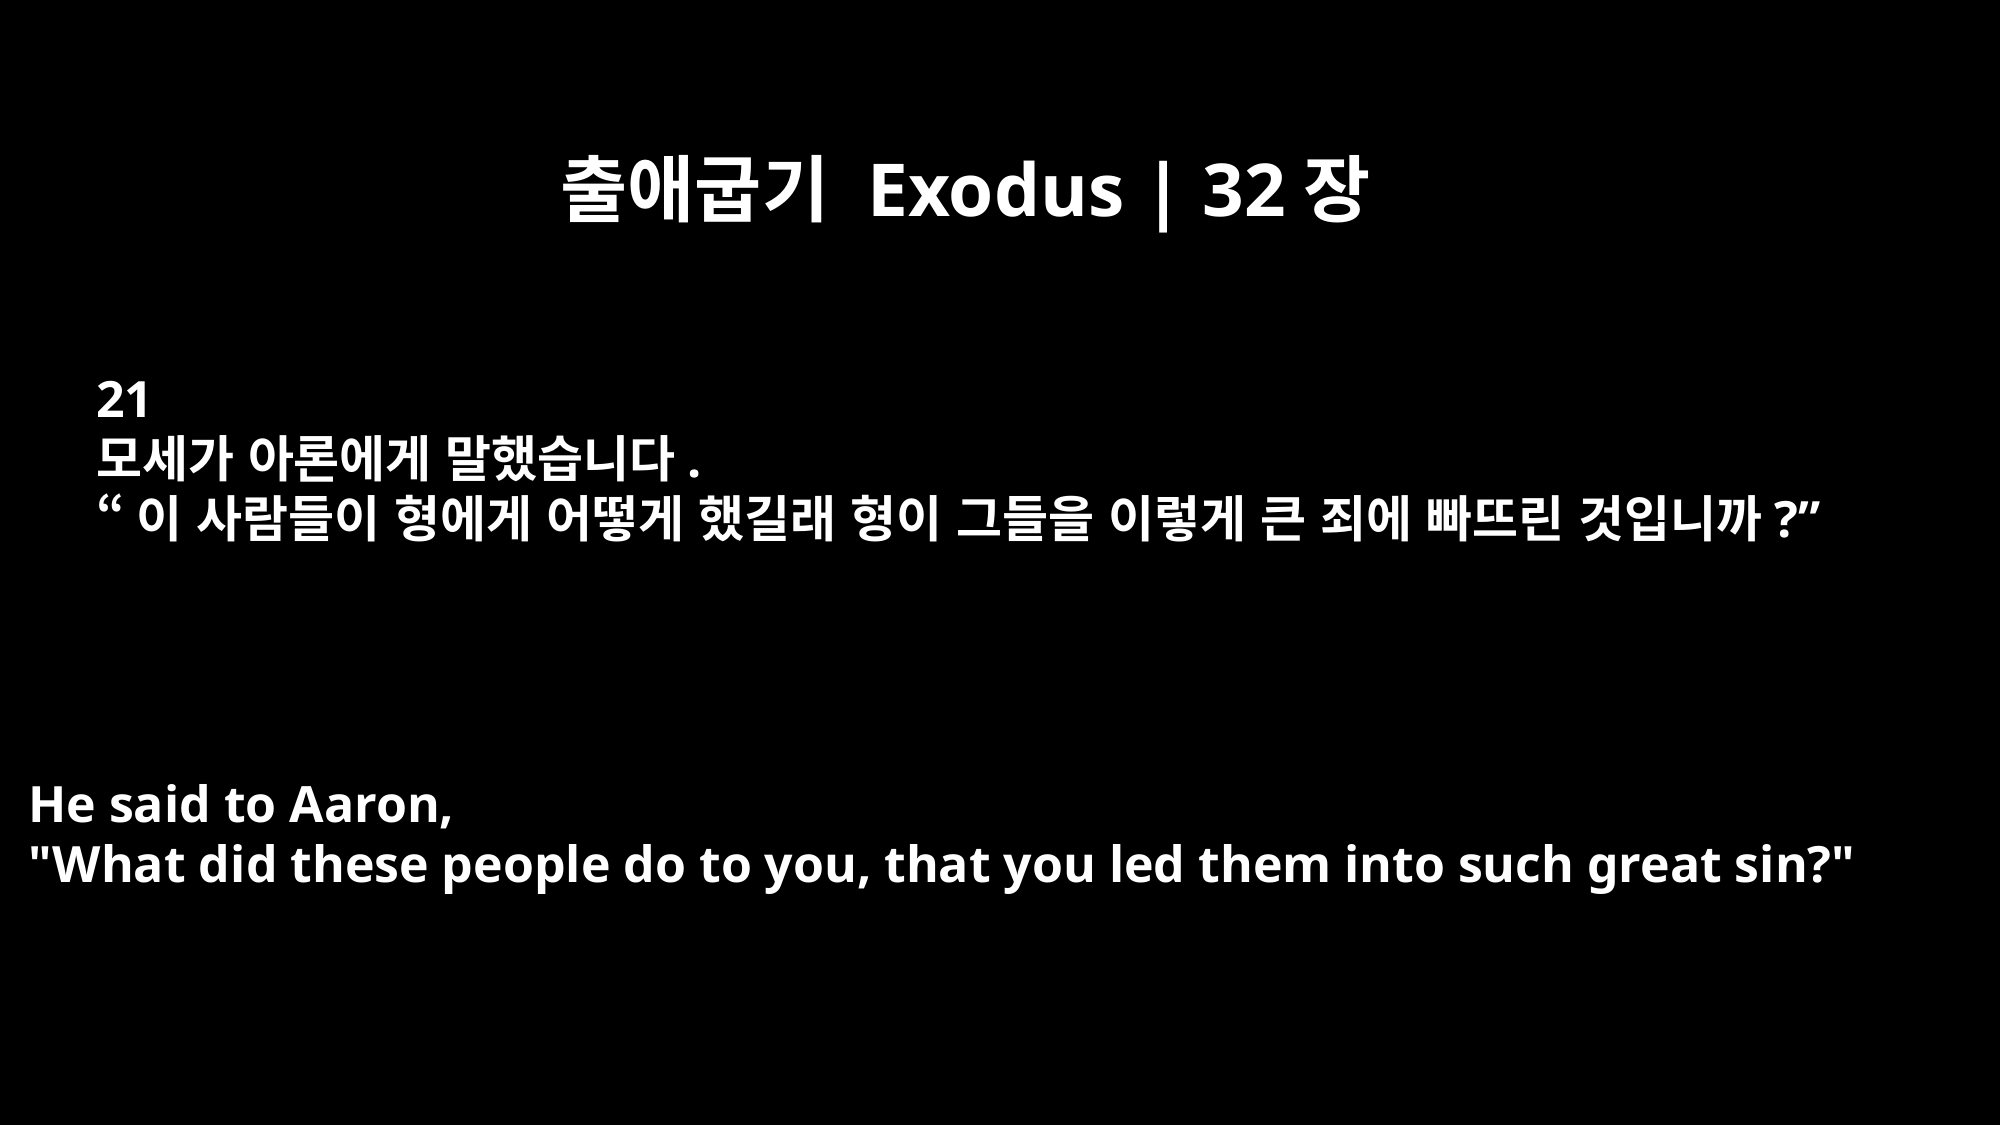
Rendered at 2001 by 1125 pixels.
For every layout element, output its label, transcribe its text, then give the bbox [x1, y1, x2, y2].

text_box He said to Aaron, "What did these people do to you, that you led them into such great sin?" [13, 764, 1871, 900]
text_box 출애굽기 Exodus | 32장 [545, 136, 1387, 239]
text_box 21 모세가 아론에게 말했습니다. “이 사람들이 형에게 어떻게 했길래 형이 그들을 이렇게 큰 죄에 빠뜨린 것입니까?” [81, 359, 1836, 555]
